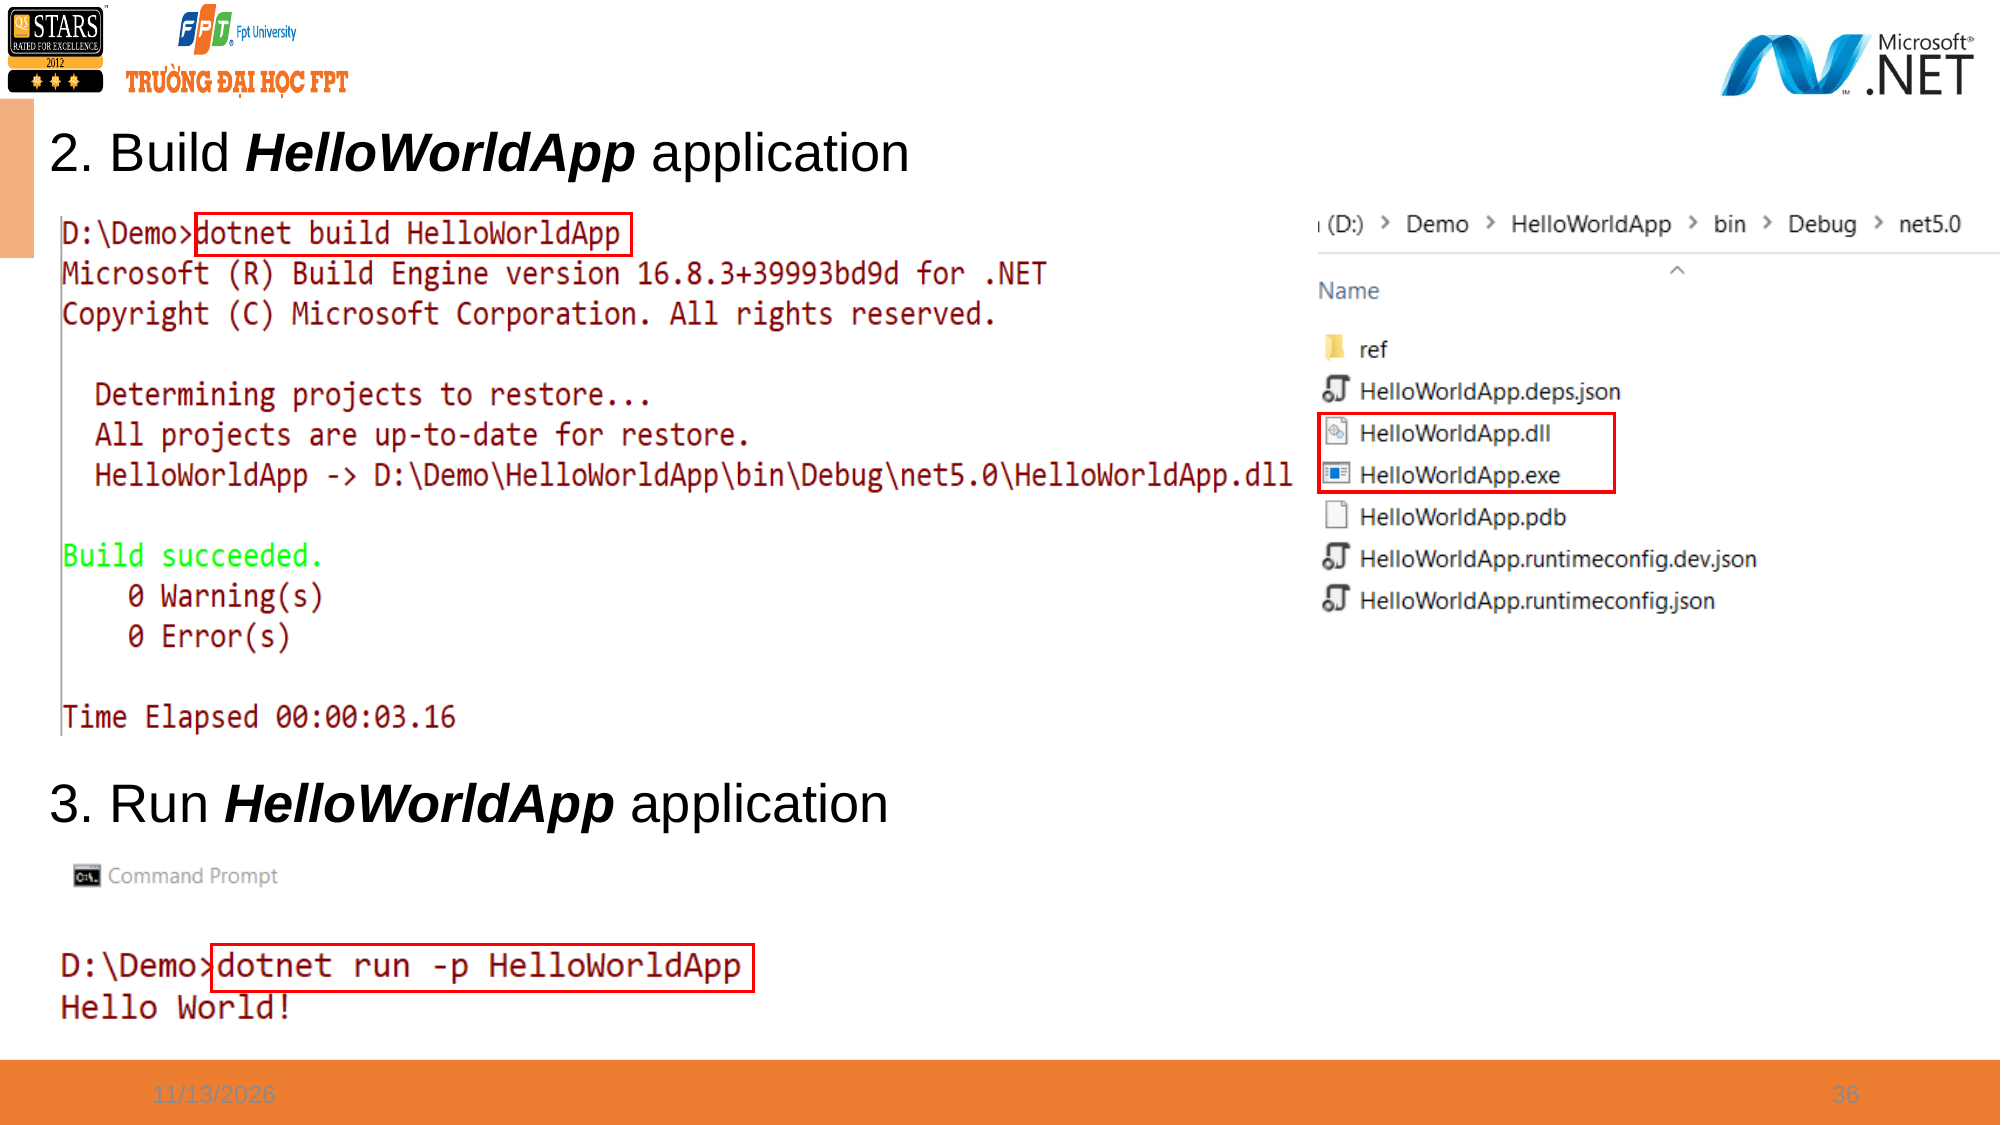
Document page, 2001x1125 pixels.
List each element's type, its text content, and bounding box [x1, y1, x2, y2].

text_box 3. Run HelloWorldApp application [34, 760, 969, 855]
list 2. Build HelloWorldApp application [34, 110, 1141, 205]
slide_number 36 [1424, 1063, 1875, 1123]
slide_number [137, 1063, 588, 1123]
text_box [61, 854, 766, 1054]
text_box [60, 213, 1301, 736]
picture [1685, 0, 2001, 129]
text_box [1318, 203, 2000, 634]
